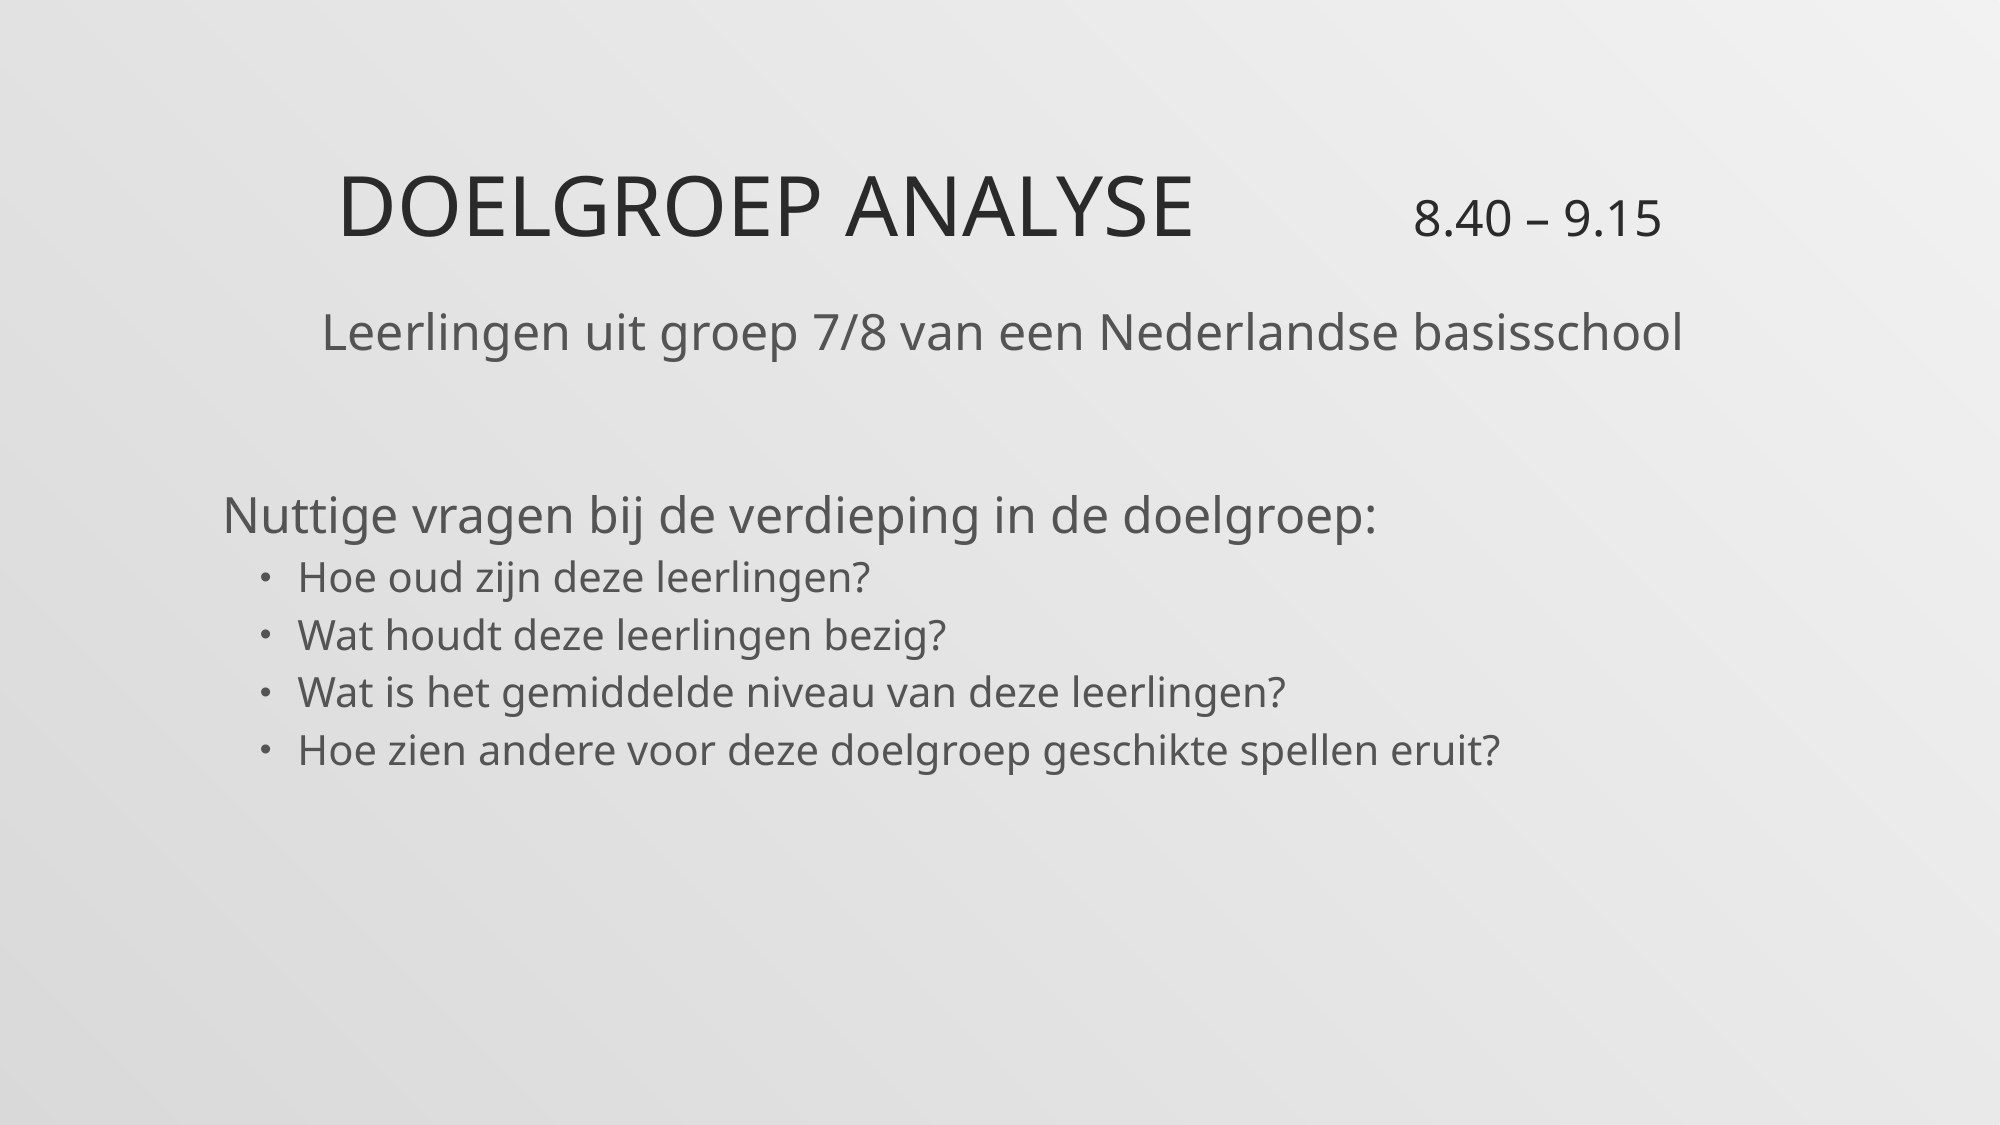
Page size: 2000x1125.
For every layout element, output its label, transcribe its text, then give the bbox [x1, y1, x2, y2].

list Leerlingen uit groep 7/8 van een Nederlandse basisschool Nuttige vragen bij de verdieping in de doelgroep: Hoe oud zijn deze leerlingen? Wat houdt deze leerlingen bezig? Wat is het gemiddelde niveau van deze leerlingen? Hoe zien andere voor deze doelgroep geschikte spellen eruit? [199, 299, 1800, 1013]
title Doelgroep analyse 8.40 – 9.15 [199, 45, 1800, 263]
